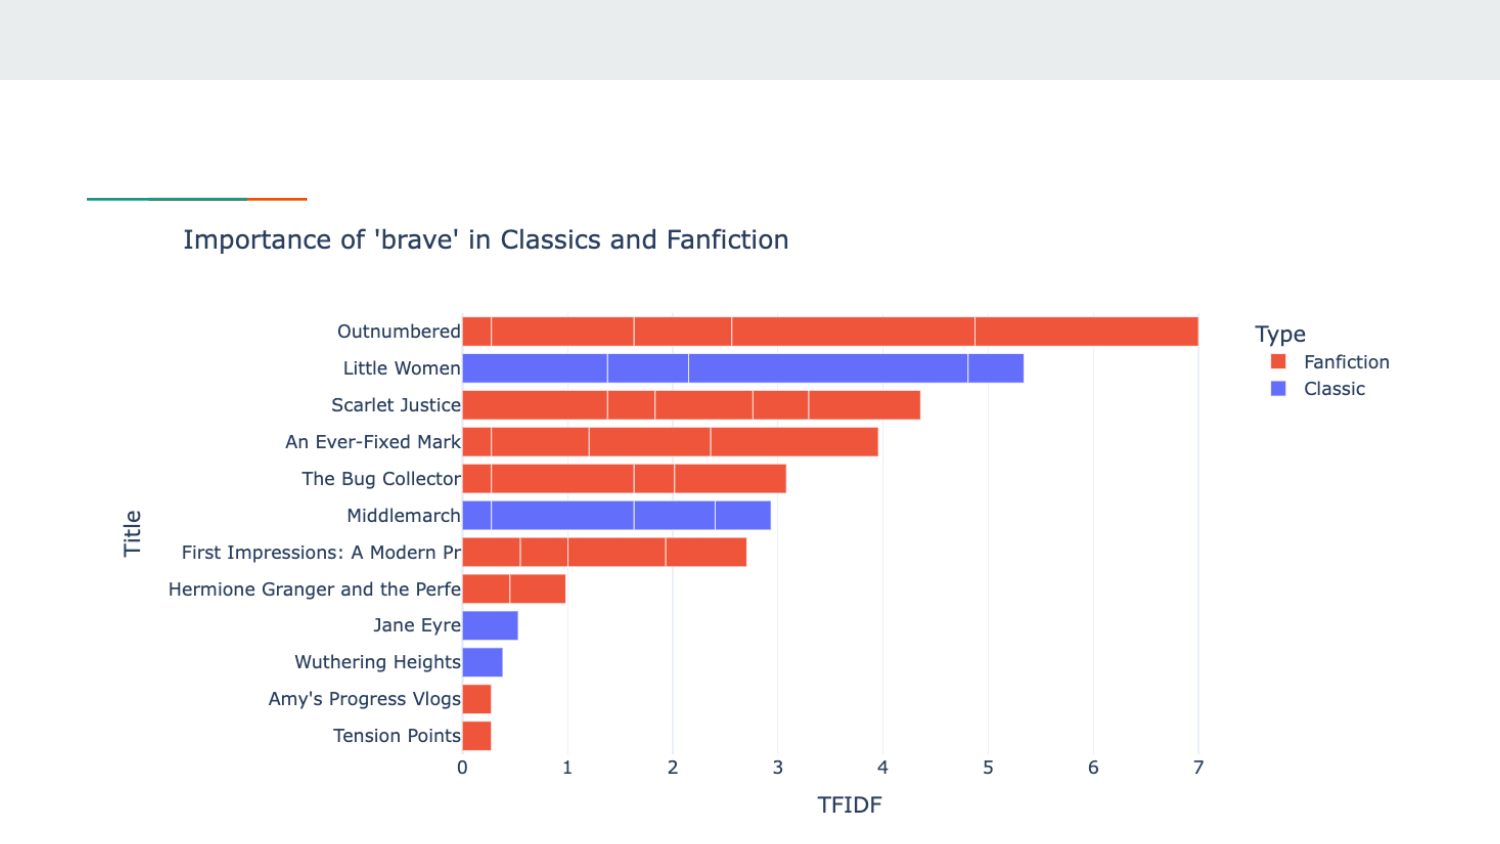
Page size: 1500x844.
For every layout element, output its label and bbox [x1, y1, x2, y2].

picture [100, 220, 1400, 828]
